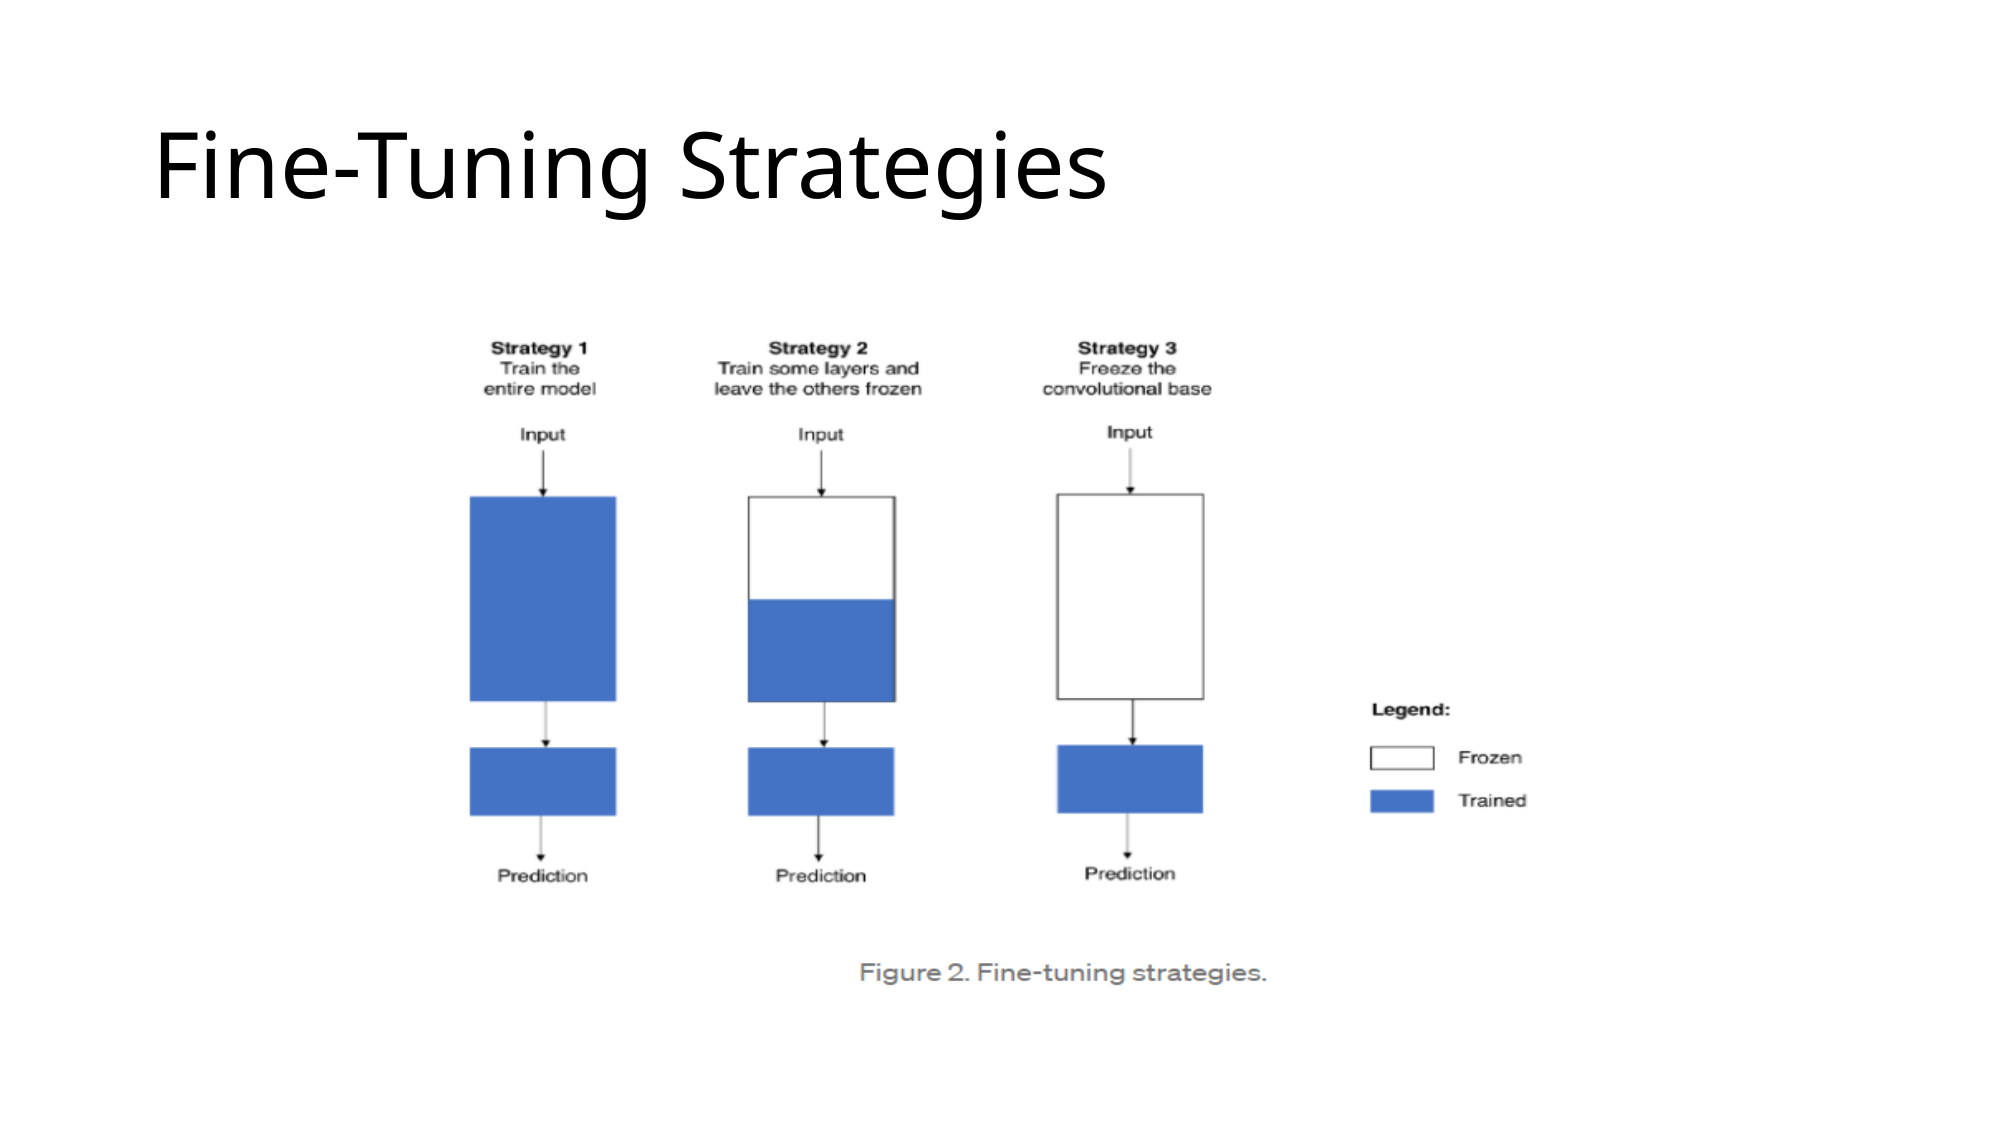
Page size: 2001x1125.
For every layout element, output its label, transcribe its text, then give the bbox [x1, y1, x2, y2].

title Fine-Tuning Strategies [137, 59, 1863, 278]
picture [399, 288, 1670, 1030]
